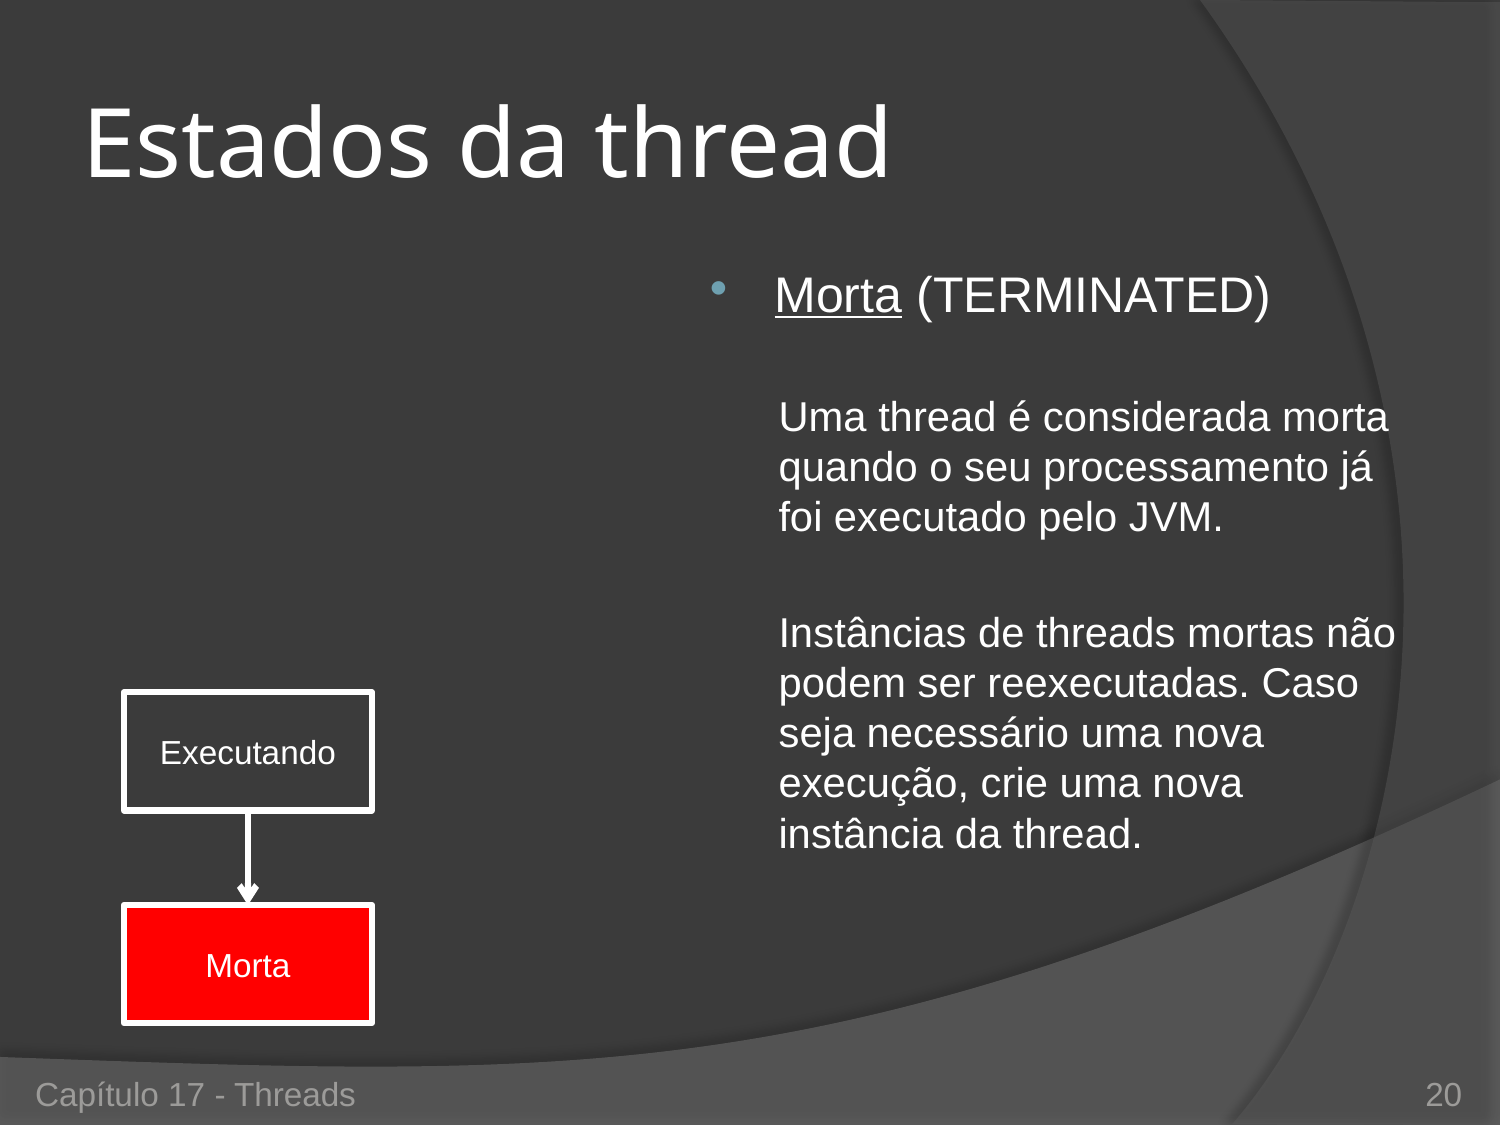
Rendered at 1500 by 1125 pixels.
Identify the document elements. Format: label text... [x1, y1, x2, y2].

footer Capítulo 17 - Threads [35, 1053, 511, 1114]
text_box Executando [122, 691, 373, 812]
list Morta (TERMINATED) Uma thread é considerada morta quando o seu processamento já foi executado pelo JVM. Instâncias de threads mortas não podem ser reexecutadas. Caso seja necessário uma nova execução, crie uma nova instância da thread. [690, 255, 1424, 1024]
title Estados da thread [74, 44, 1448, 233]
text_box Morta [122, 903, 373, 1025]
slide_number 20 [1337, 1053, 1463, 1114]
